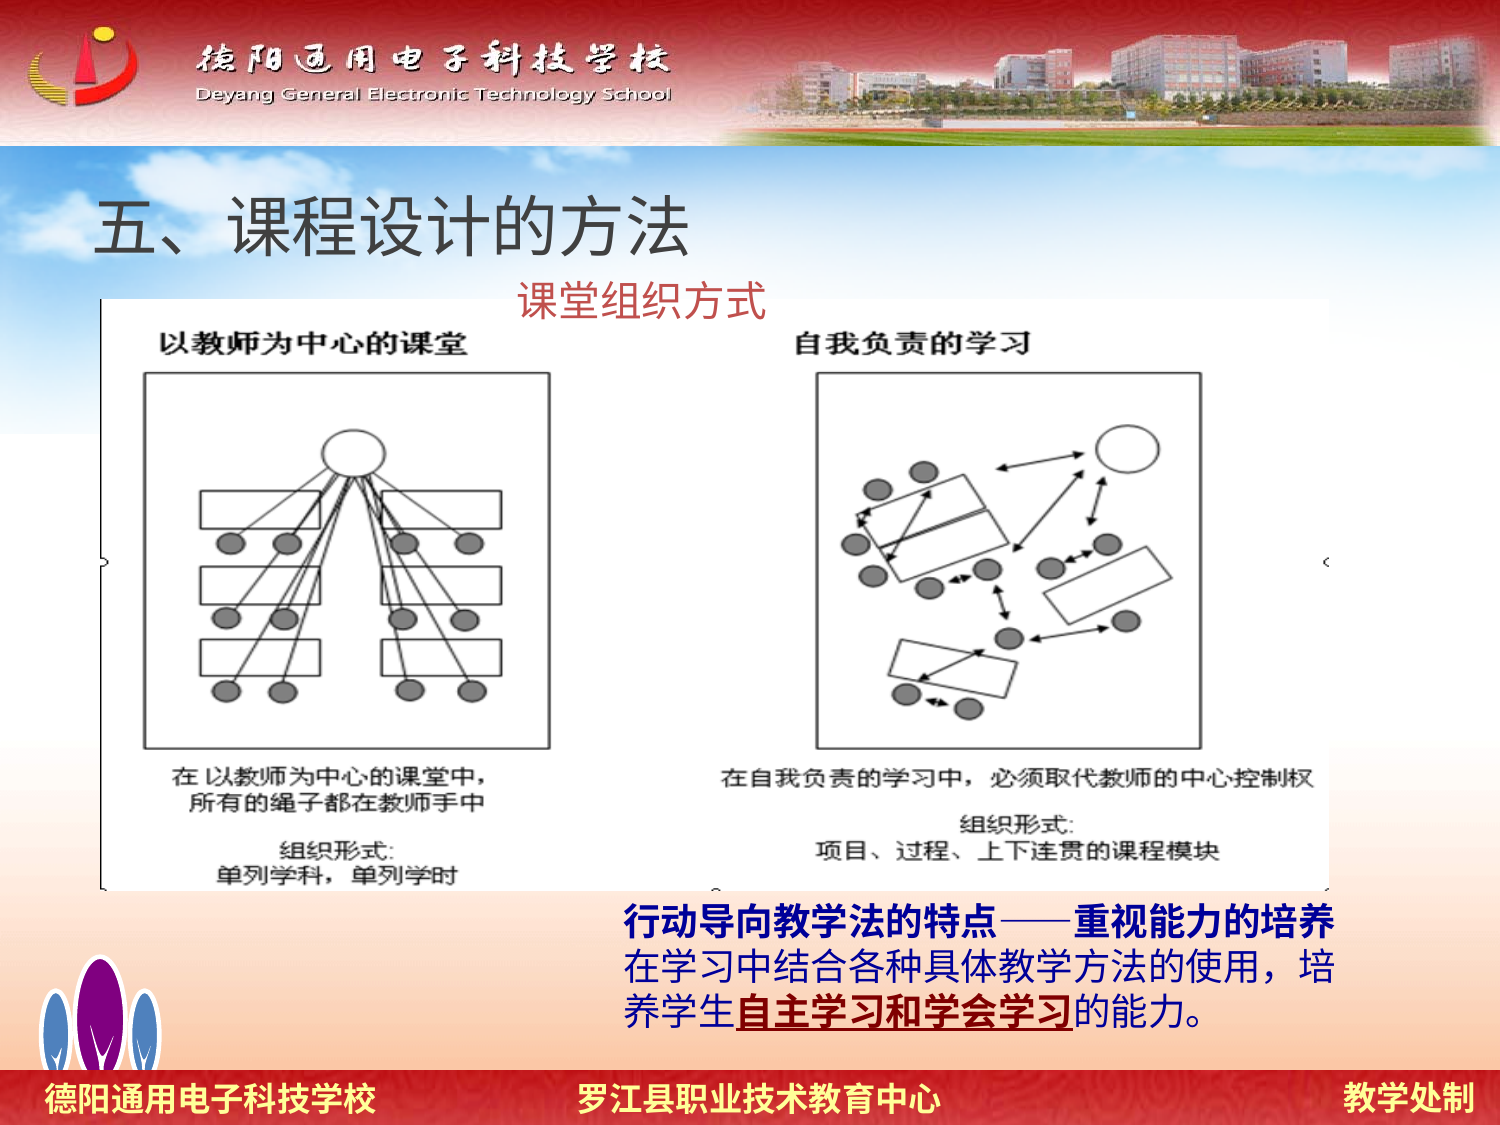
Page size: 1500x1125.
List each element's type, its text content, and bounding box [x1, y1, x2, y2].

text_box 课堂组织方式 [501, 267, 786, 298]
text_box 行动导向教学法的特点——重视能力的培养 在学习中结合各种具体教学方法的使用，培养学生自主学习和学会学习的能力。 [608, 890, 1377, 1041]
picture [0, 0, 1500, 1125]
title 五、课程设计的方法 [76, 149, 1427, 301]
